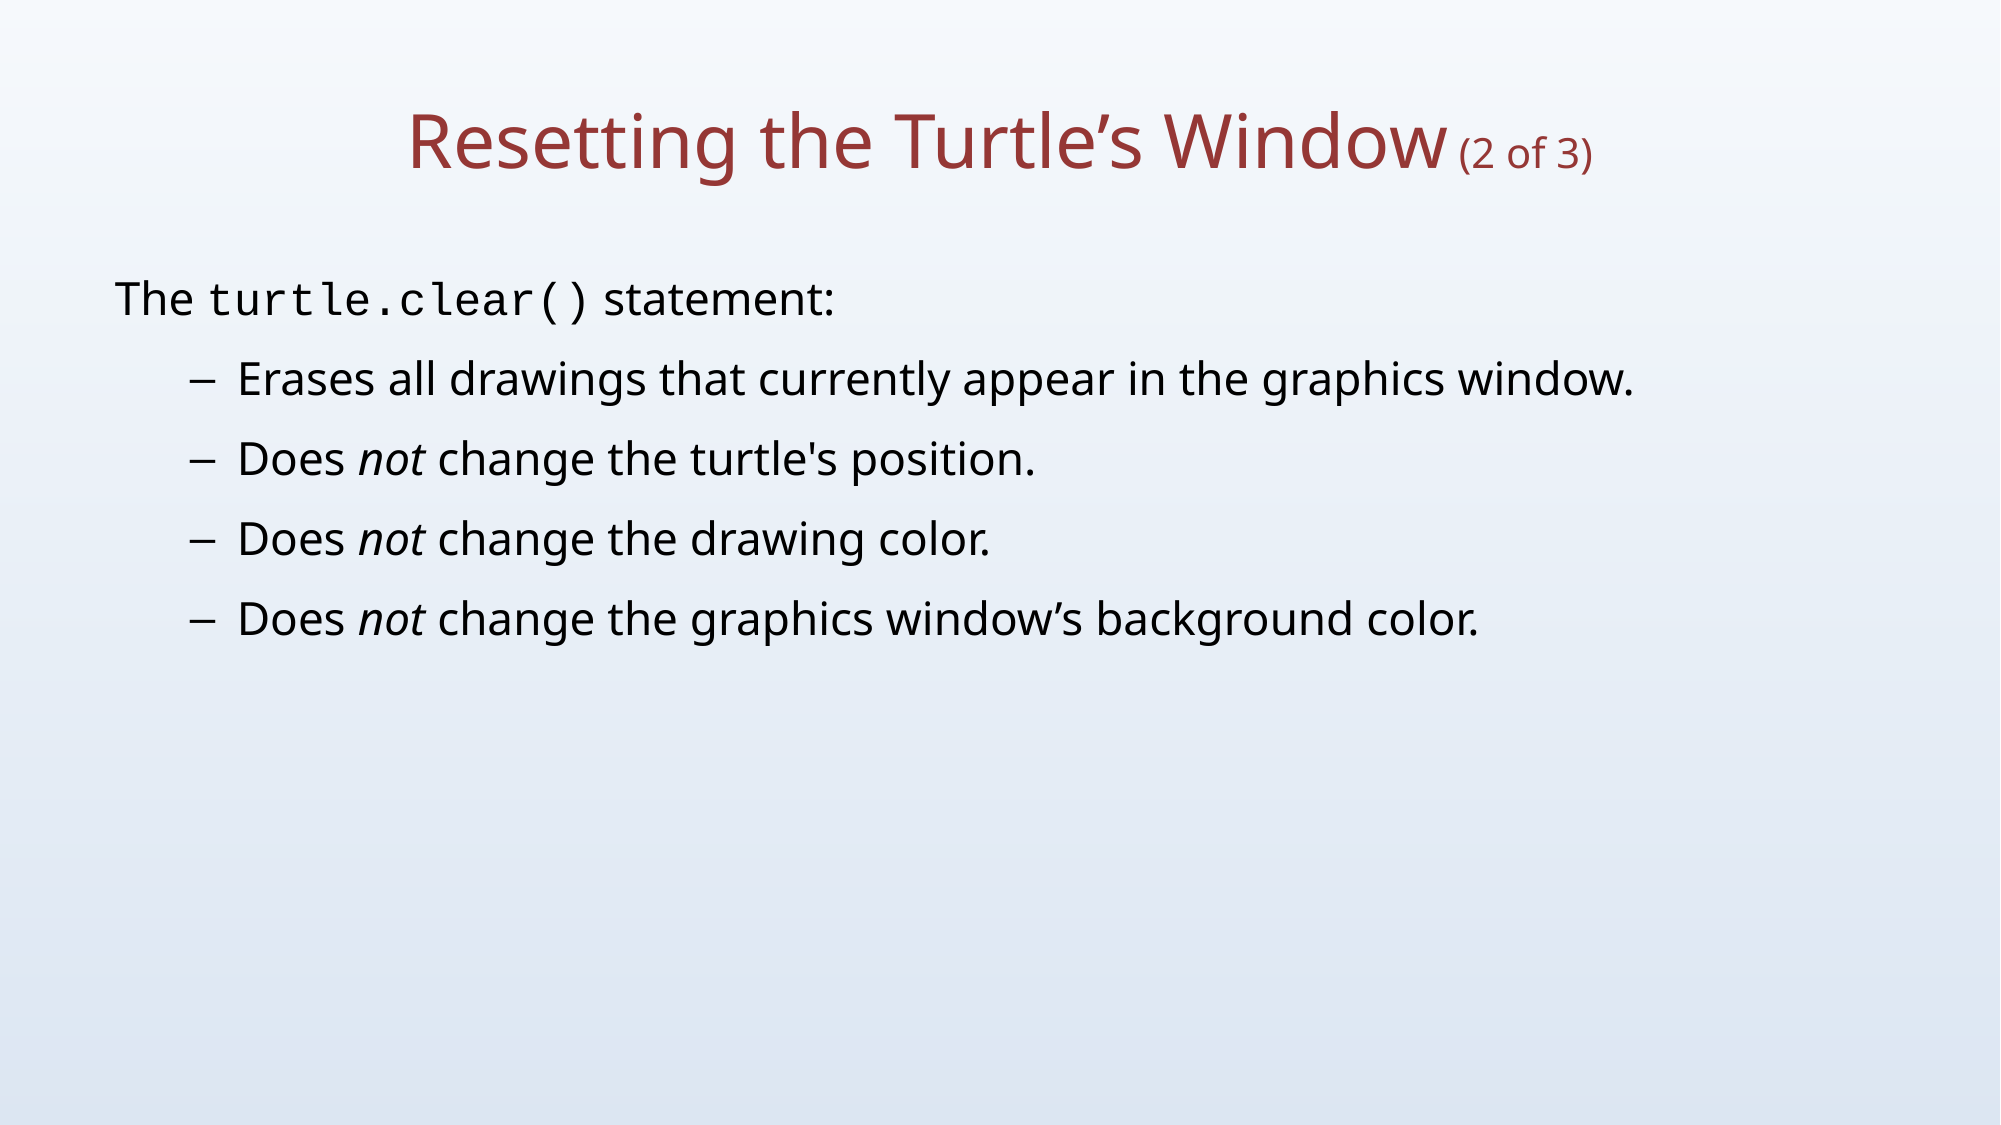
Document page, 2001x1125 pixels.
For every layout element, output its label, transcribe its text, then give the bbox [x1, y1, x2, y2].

title Resetting the Turtle’s Window (2 of 3) [99, 45, 1900, 233]
list The turtle.clear() statement: Erases all drawings that currently appear in the graphics window. Does not change the turtle's position. Does not change the drawing color. Does not change the graphics window’s background color. [99, 262, 1900, 1005]
